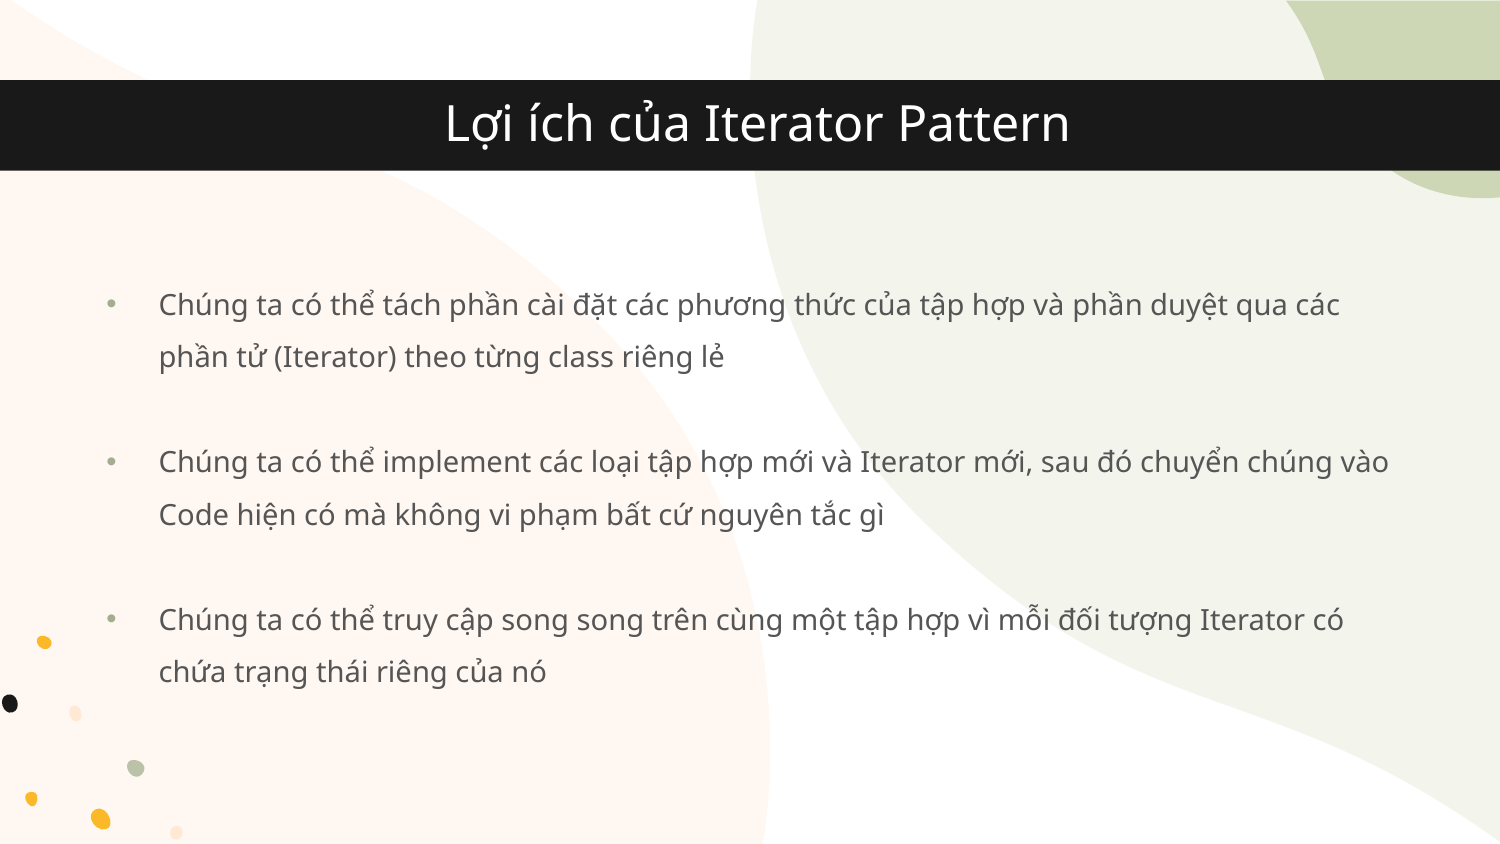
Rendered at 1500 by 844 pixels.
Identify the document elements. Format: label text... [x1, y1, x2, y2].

title Lợi ích của Iterator Pattern [68, 79, 1448, 171]
subtitle Chúng ta có thể tách phần cài đặt các phương thức của tập hợp và phần duyệt qua các phần tử (Iterator) theo từng class riêng lẻ Chúng ta có thể implement các loại tập hợp mới và Iterator mới, sau đó chuyển chúng vào Code hiện có mà không vi phạm bất cứ nguyên tắc gì Chúng ta có thể truy cập song song trên cùng một tập hợp vì mỗi đối tượng Iterator có chứa trạng thái riêng của nó [68, 253, 1418, 753]
text_box [0, 78, 1500, 173]
